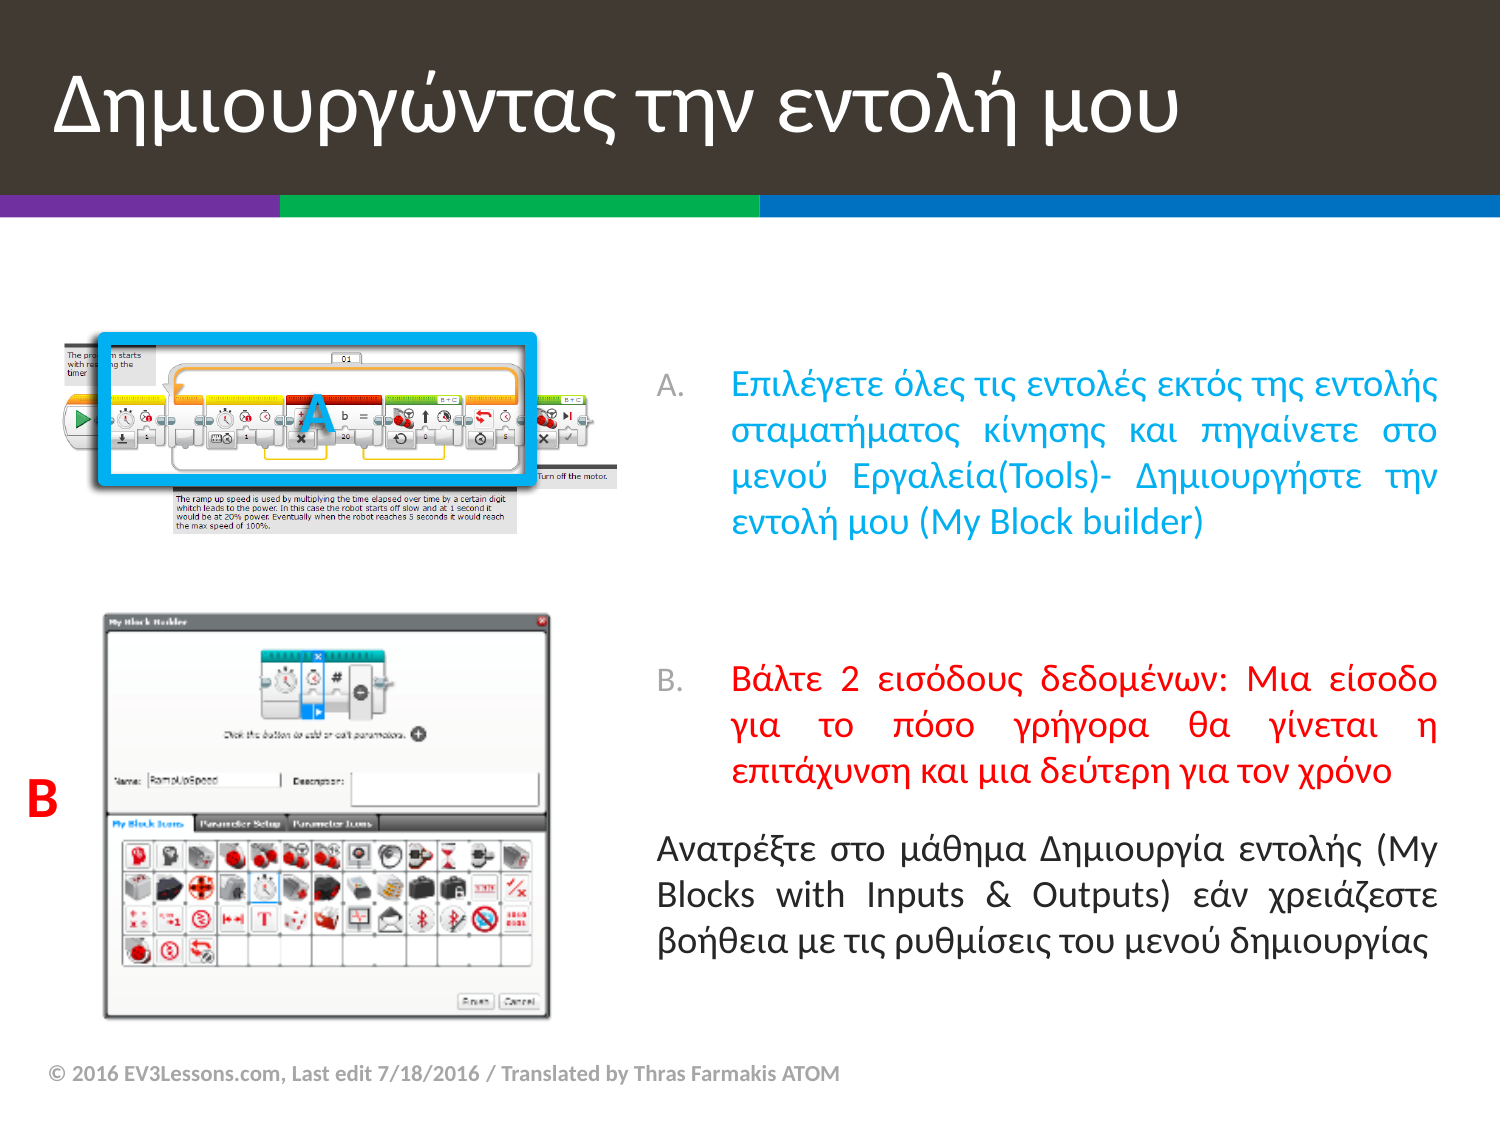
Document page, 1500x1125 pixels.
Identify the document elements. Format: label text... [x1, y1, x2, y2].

list Επιλέγετε όλες τις εντολές εκτός της εντολής σταματήματος κίνησης και πηγαίνετε στο μενού Εργαλεία(Tools)- Δημιουργήστε την εντολή μου (My Block builder) Βάλτε 2 εισόδους δεδομένων: Μια είσοδο για το πόσο γρήγορα θα γίνεται η επιτάχυνση και μια δεύτερη για τον χρόνο Ανατρέξτε στο μάθημα Δημιουργία εντολής (My Blocks with Inputs & Outputs) εάν χρειάζεστε βοήθεια με τις ρυθμίσεις του μενού δημιουργίας [641, 350, 1454, 1005]
footer © 2016 EV3Lessons.com, Last edit 7/18/2016 / Translated by Thras Farmakis ATOM [32, 1055, 1038, 1116]
title Δημιουργώντας την εντολή μου [0, 0, 1500, 195]
picture [90, 600, 560, 1031]
text_box B [11, 752, 78, 837]
picture [46, 329, 633, 551]
